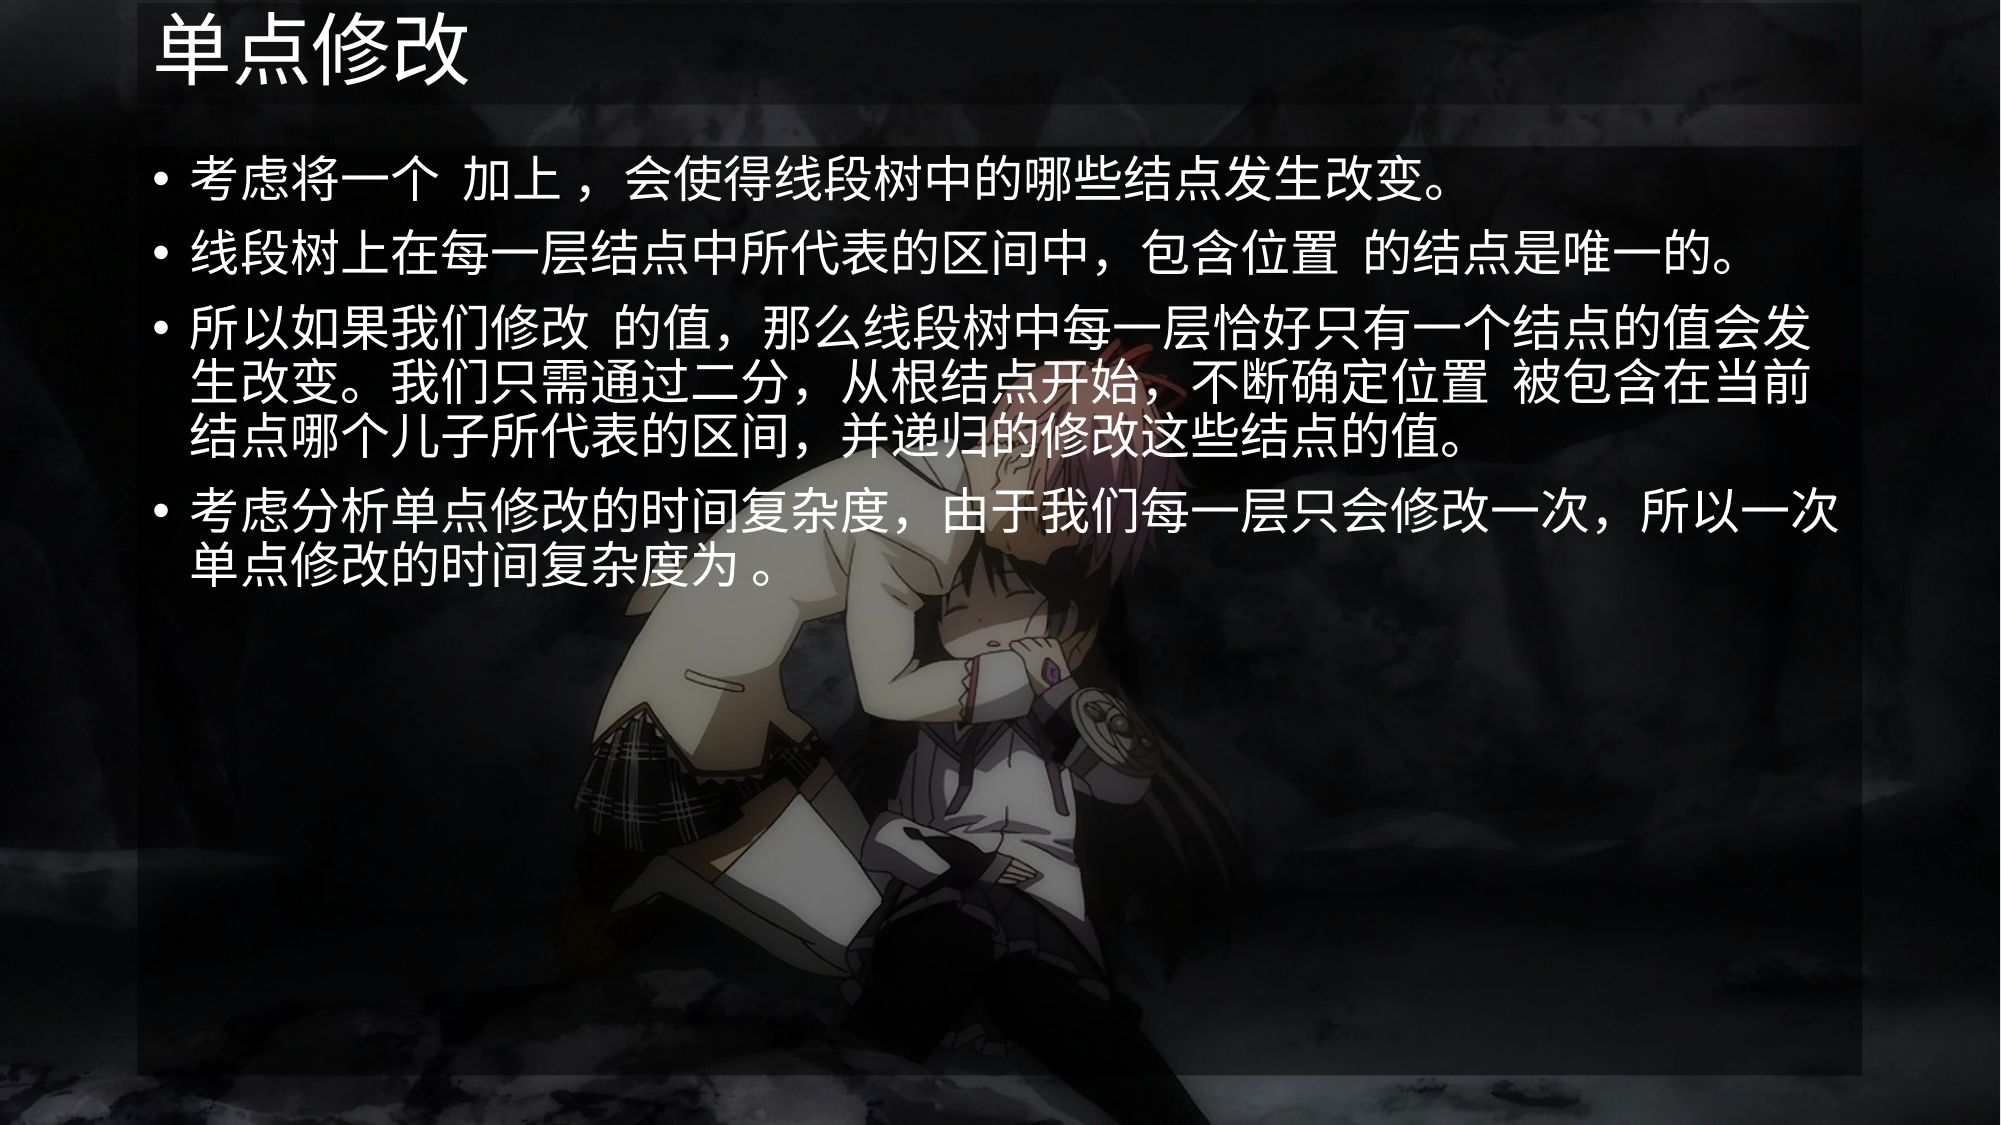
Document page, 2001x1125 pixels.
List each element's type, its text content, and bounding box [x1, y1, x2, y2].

picture [0, 0, 2001, 1125]
title 单点修改 [137, 3, 1863, 105]
